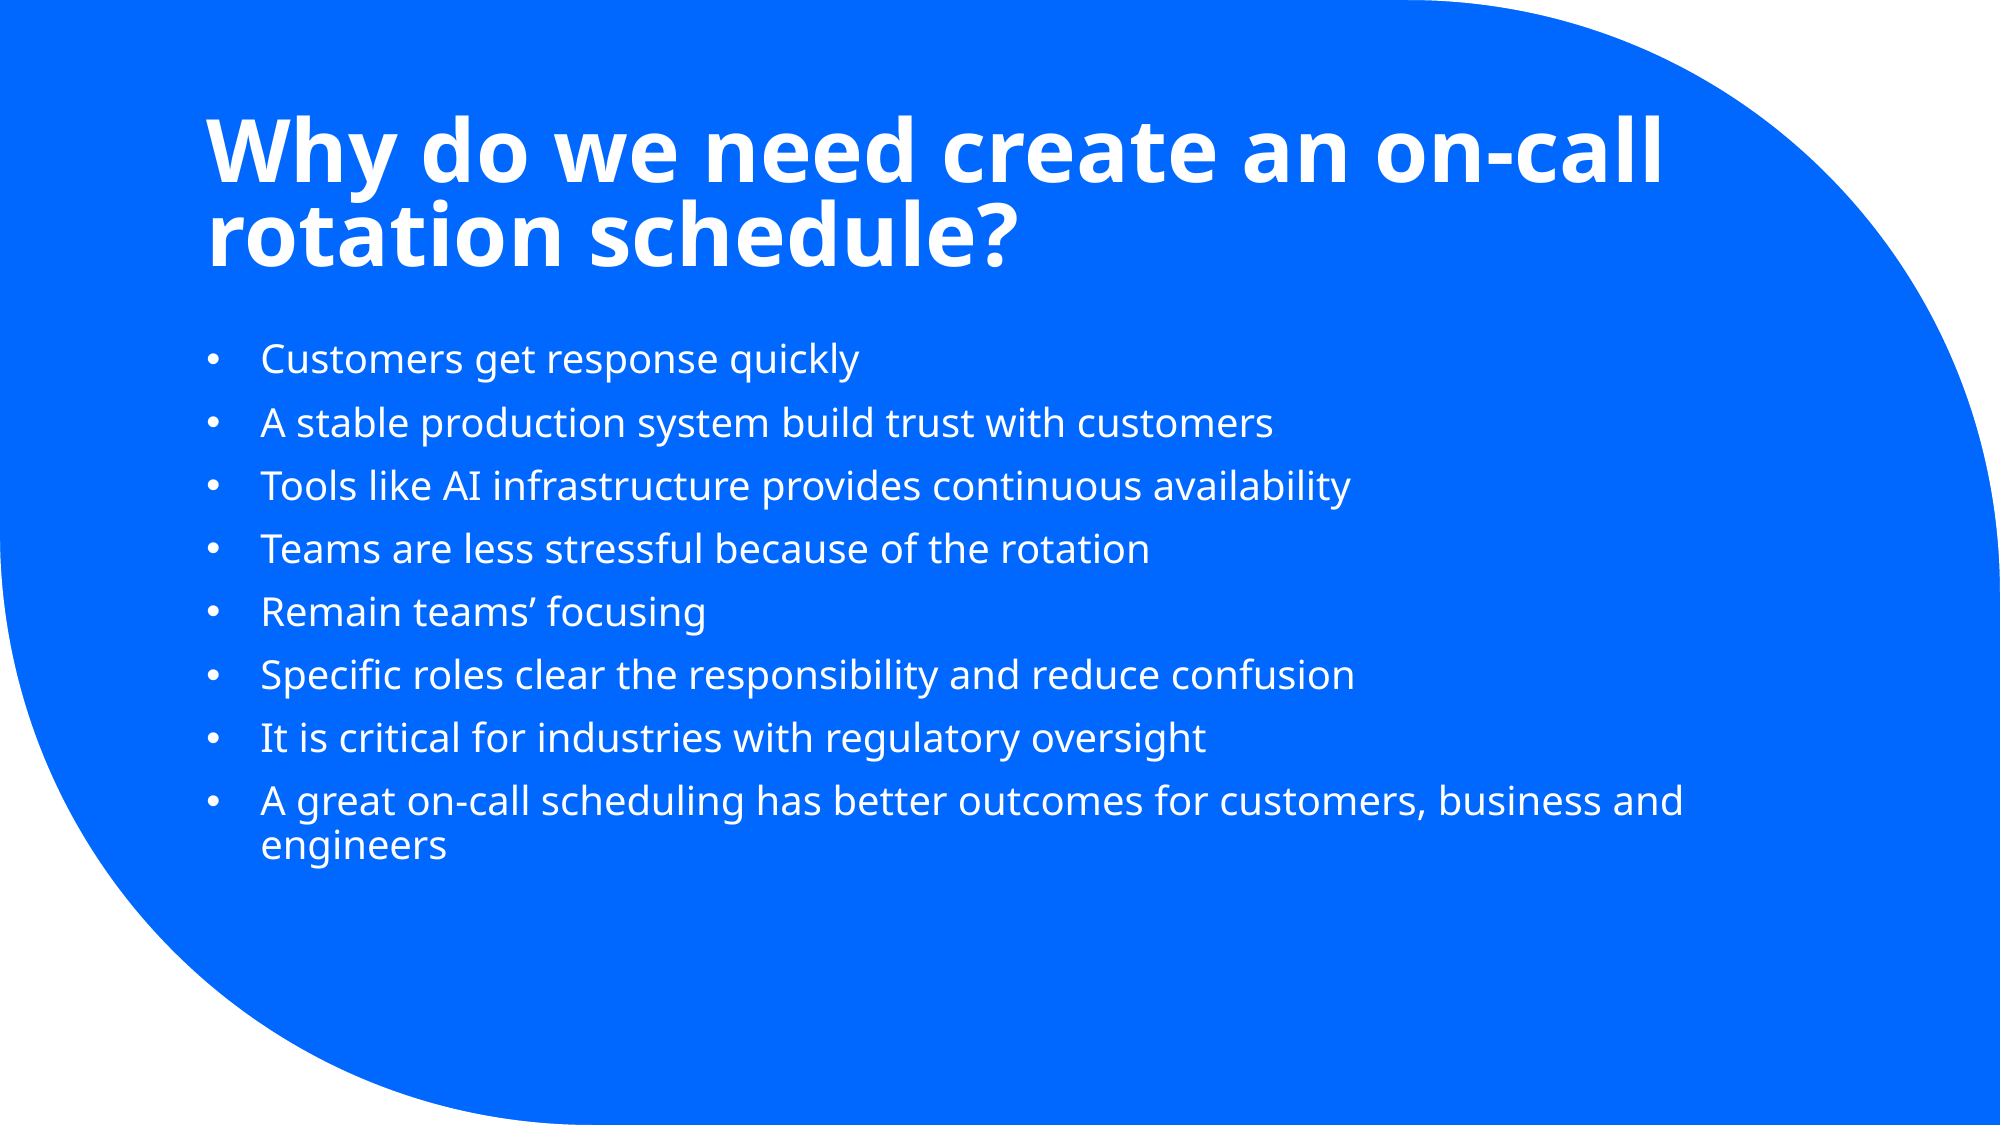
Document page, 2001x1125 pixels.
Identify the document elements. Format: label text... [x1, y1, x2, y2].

list Customers get response quickly A stable production system build trust with customers Tools like AI infrastructure provides continuous availability Teams are less stressful because of the rotation Remain teams’ focusing Specific roles clear the responsibility and reduce confusion It is critical for industries with regulatory oversight A great on-call scheduling has better outcomes for customers, business and engineers [191, 332, 1749, 879]
title Why do we need create an on-call rotation schedule? [191, 11, 1796, 292]
